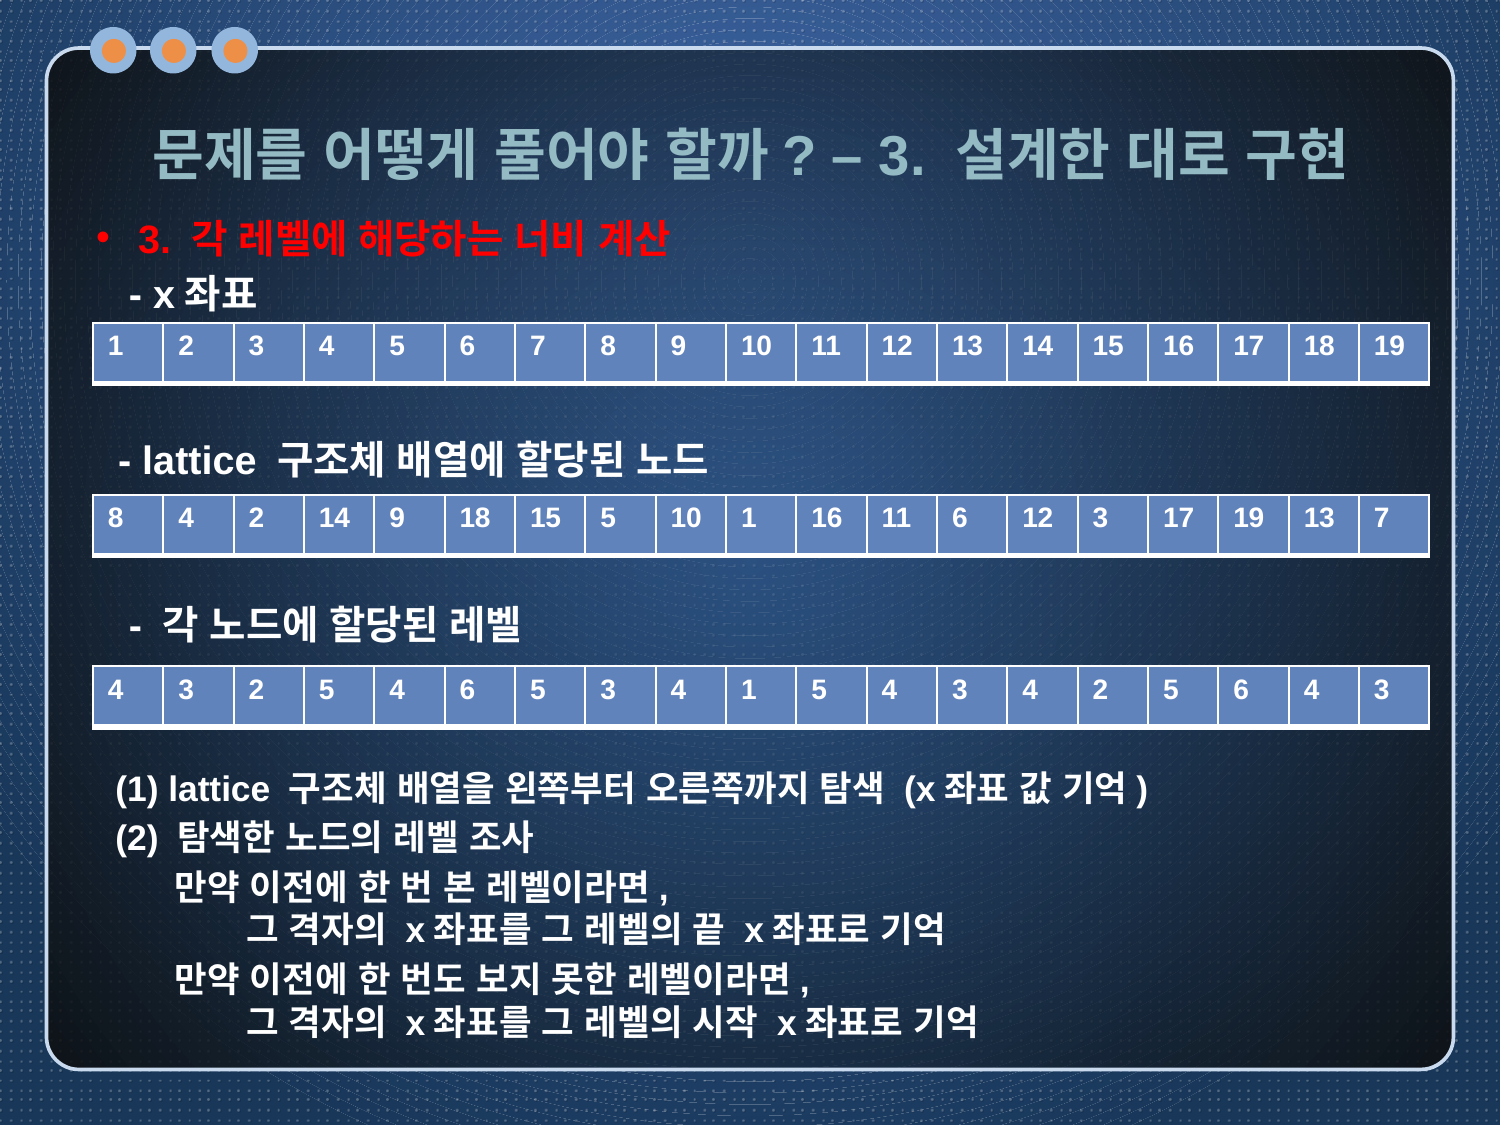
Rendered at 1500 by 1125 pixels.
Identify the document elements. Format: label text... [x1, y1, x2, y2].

table_header 13 [938, 324, 1006, 381]
table_header 12 [868, 324, 936, 381]
table_header 5 [797, 667, 866, 724]
table_header 2 [1079, 667, 1147, 724]
table_header 17 [1149, 496, 1217, 553]
table_header 13 [1290, 496, 1358, 553]
table_header 3 [164, 667, 233, 724]
table_header 15 [516, 496, 584, 553]
table_header 2 [235, 667, 303, 724]
table_header 7 [516, 324, 584, 381]
table_header 6 [446, 324, 514, 381]
table_header 3 [938, 667, 1006, 724]
table_header 5 [305, 667, 373, 724]
table_header 2 [235, 496, 303, 553]
table_header 10 [727, 324, 795, 381]
table_header 1 [727, 667, 795, 724]
table_header 5 [1149, 667, 1217, 724]
table_header 7 [1360, 496, 1428, 553]
table_header 9 [657, 324, 725, 381]
table_header 12 [1008, 496, 1077, 553]
table_header 16 [1149, 324, 1217, 381]
title 문제를 어떻게 풀어야 할까? – 3. 설계한 대로 구현 [82, 75, 1419, 206]
table_header 15 [1079, 324, 1147, 381]
table_header 5 [516, 667, 584, 724]
table_header 4 [164, 496, 233, 553]
table_header 1 [727, 496, 795, 553]
table_header 4 [375, 667, 444, 724]
table_header 14 [305, 496, 373, 553]
table_header 4 [94, 667, 162, 724]
table_header 4 [1008, 667, 1077, 724]
table_header 2 [164, 324, 233, 381]
table_header 19 [1219, 496, 1288, 553]
table_header 4 [305, 324, 373, 381]
table_header 8 [94, 496, 162, 553]
table_header 5 [586, 496, 655, 553]
table_header 10 [657, 496, 725, 553]
list 3. 각 레벨에 해당하는 너비 계산 - x좌표 - lattice 구조체 배열에 할당된 노드 - 각 노드에 할당된 레벨 (1) lattice 구조체 배열을 왼쪽부터 오른쪽까지 탐색 (x좌표 값 기억) (2) 탐색한 노드의 레벨 조사 만약 이전에 한 번 본 레벨이라면, 그 격자의 x좌표를 그 레벨의 끝 x좌표로 기억 만약 이전에 한 번도 보지 못한 레벨이라면, 그 격자의 x좌표를 그 레벨의 시작 x좌표로 기억 [81, 206, 1438, 1125]
table_header 3 [586, 667, 655, 724]
table_header 1 [94, 324, 162, 381]
table_header 8 [586, 324, 655, 381]
table_header 18 [446, 496, 514, 553]
table_header 6 [446, 667, 514, 724]
table_header 6 [1219, 667, 1288, 724]
table_header 3 [1079, 496, 1147, 553]
table_header 3 [235, 324, 303, 381]
table_header 4 [1290, 667, 1358, 724]
table_header 4 [657, 667, 725, 724]
table_header 11 [797, 324, 866, 381]
table_header 19 [1360, 324, 1428, 381]
table_header 18 [1290, 324, 1358, 381]
table_header 5 [375, 324, 444, 381]
table_header 16 [797, 496, 866, 553]
table_header 17 [1219, 324, 1288, 381]
table_header 6 [938, 496, 1006, 553]
table_header 11 [868, 496, 936, 553]
table_header 3 [1360, 667, 1428, 724]
table_header 9 [375, 496, 444, 553]
table_header 14 [1008, 324, 1077, 381]
table_header 4 [868, 667, 936, 724]
